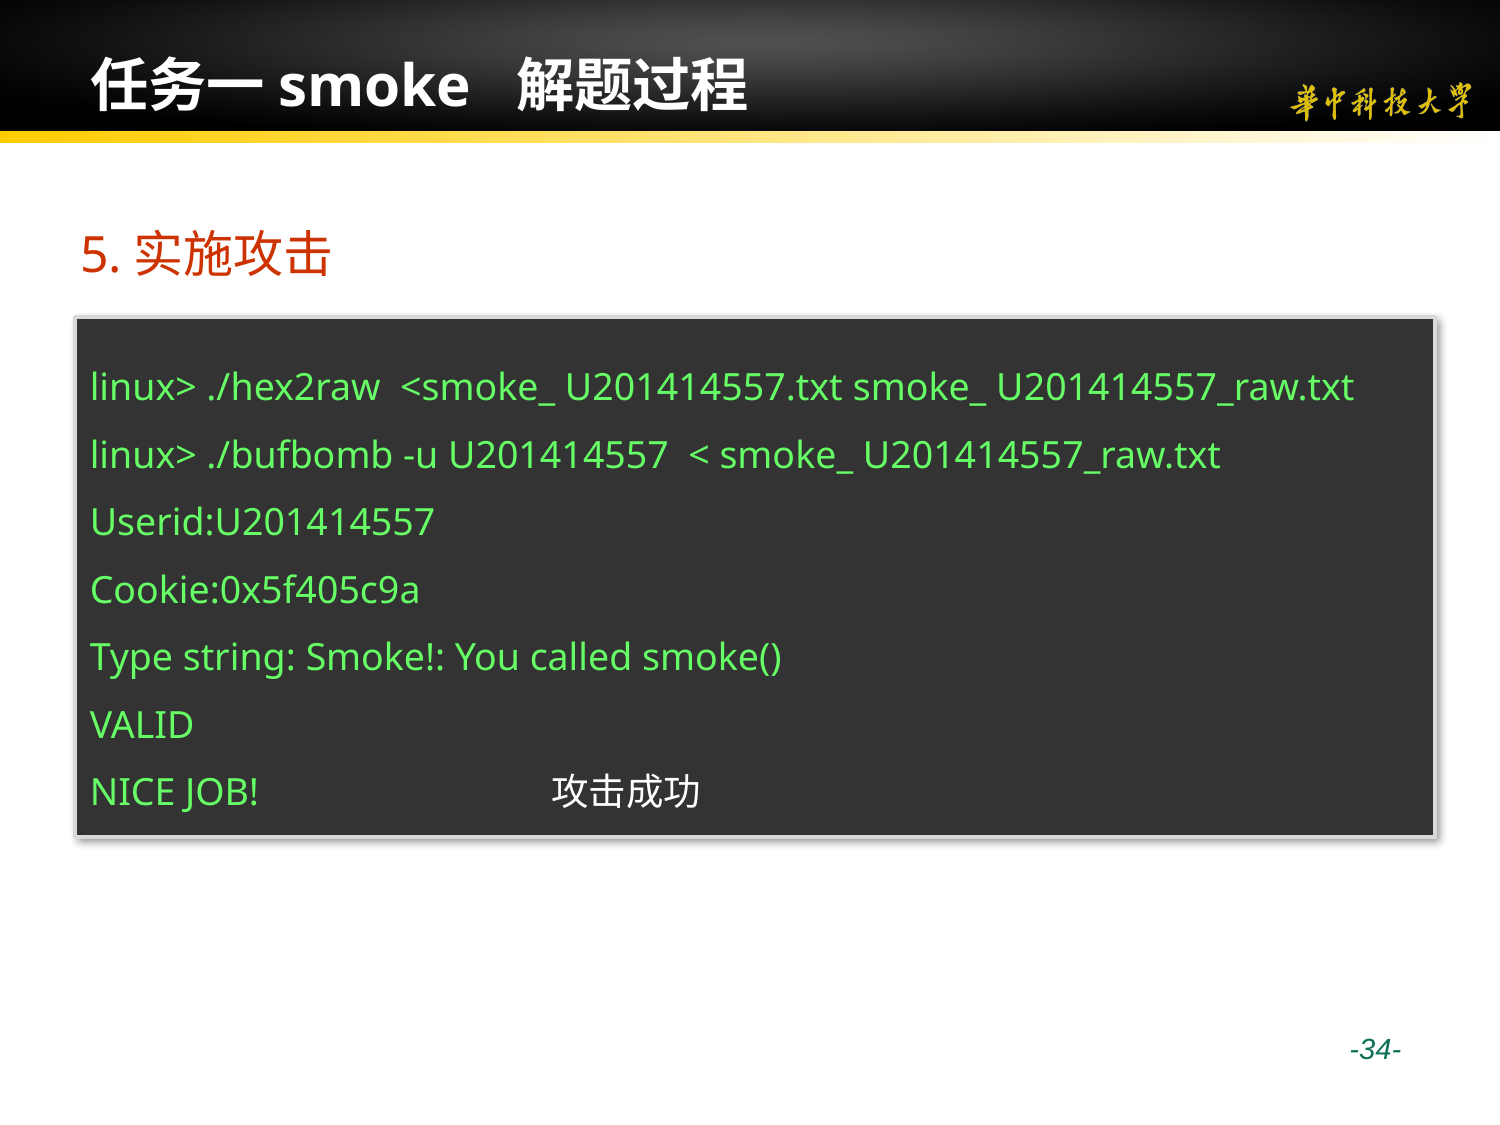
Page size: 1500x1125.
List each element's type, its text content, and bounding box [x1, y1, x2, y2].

picture [0, 0, 1500, 131]
list 5.实施攻击 [64, 184, 1425, 374]
text_box linux> ./hex2raw <smoke_ U201414557.txt smoke_ U201414557_raw.txt linux> ./bufbomb -u U201414557 < smoke_ U201414557_raw.txt Userid:U201414557 Cookie:0x5f405c9a Type string: Smoke!: You called smoke() VALID NICE JOB! 攻击成功 [73, 315, 1437, 839]
slide_number -34- [1257, 1023, 1425, 1102]
title 任务一smoke 解题过程 [74, 34, 1426, 131]
